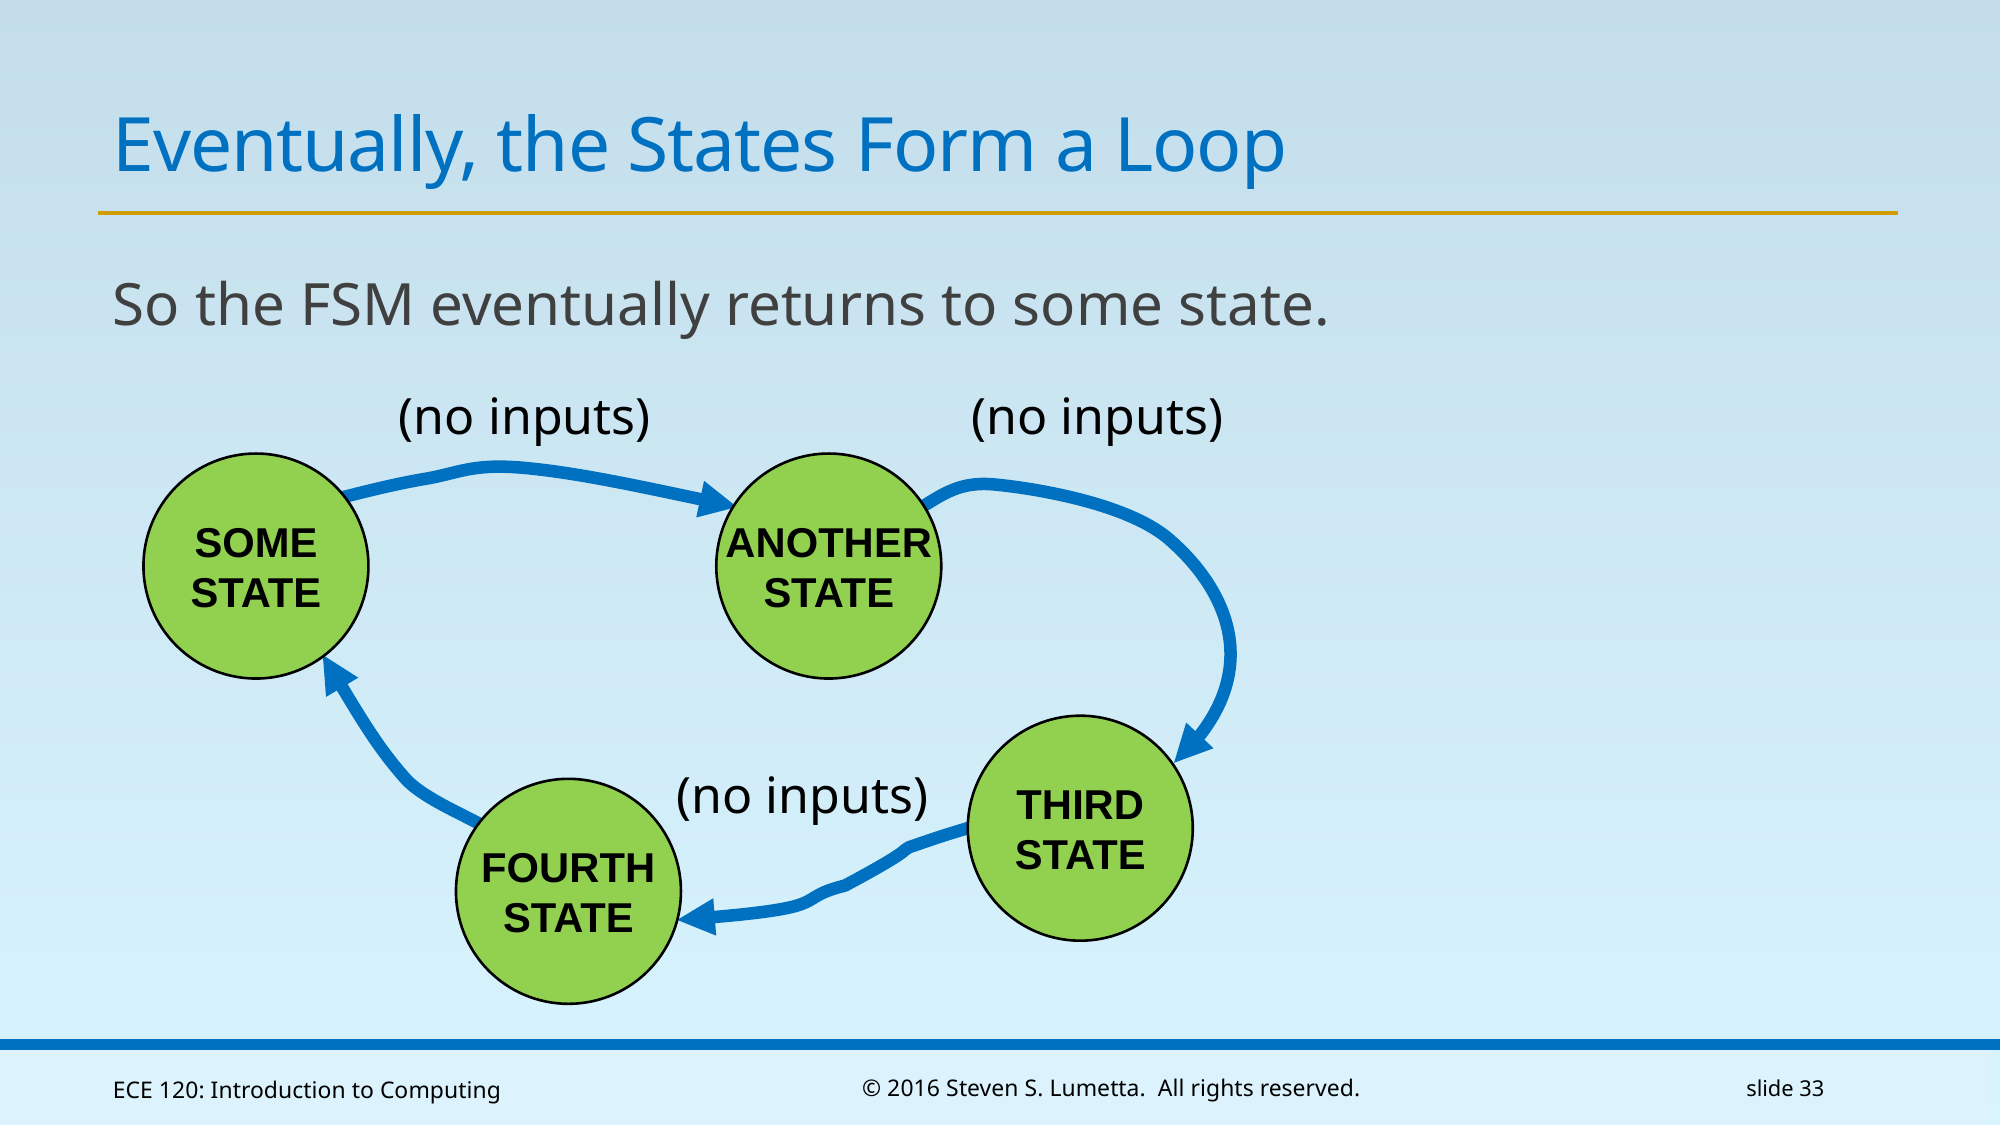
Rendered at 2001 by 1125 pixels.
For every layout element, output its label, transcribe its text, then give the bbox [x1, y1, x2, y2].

slide_number slide 33 [1624, 1059, 1840, 1120]
slide_number ECE 120: Introduction to Computing [97, 1059, 586, 1120]
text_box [902, 376, 1240, 942]
footer © 2016 Steven S. Lumetta. All rights reserved. [604, 1059, 1376, 1120]
text_box SOME STATE [142, 452, 326, 680]
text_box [455, 755, 1159, 1005]
title Eventually, the States Form a Loop [97, 88, 1900, 194]
list So the FSM eventually returns to some state. [97, 267, 1377, 963]
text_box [329, 376, 942, 680]
